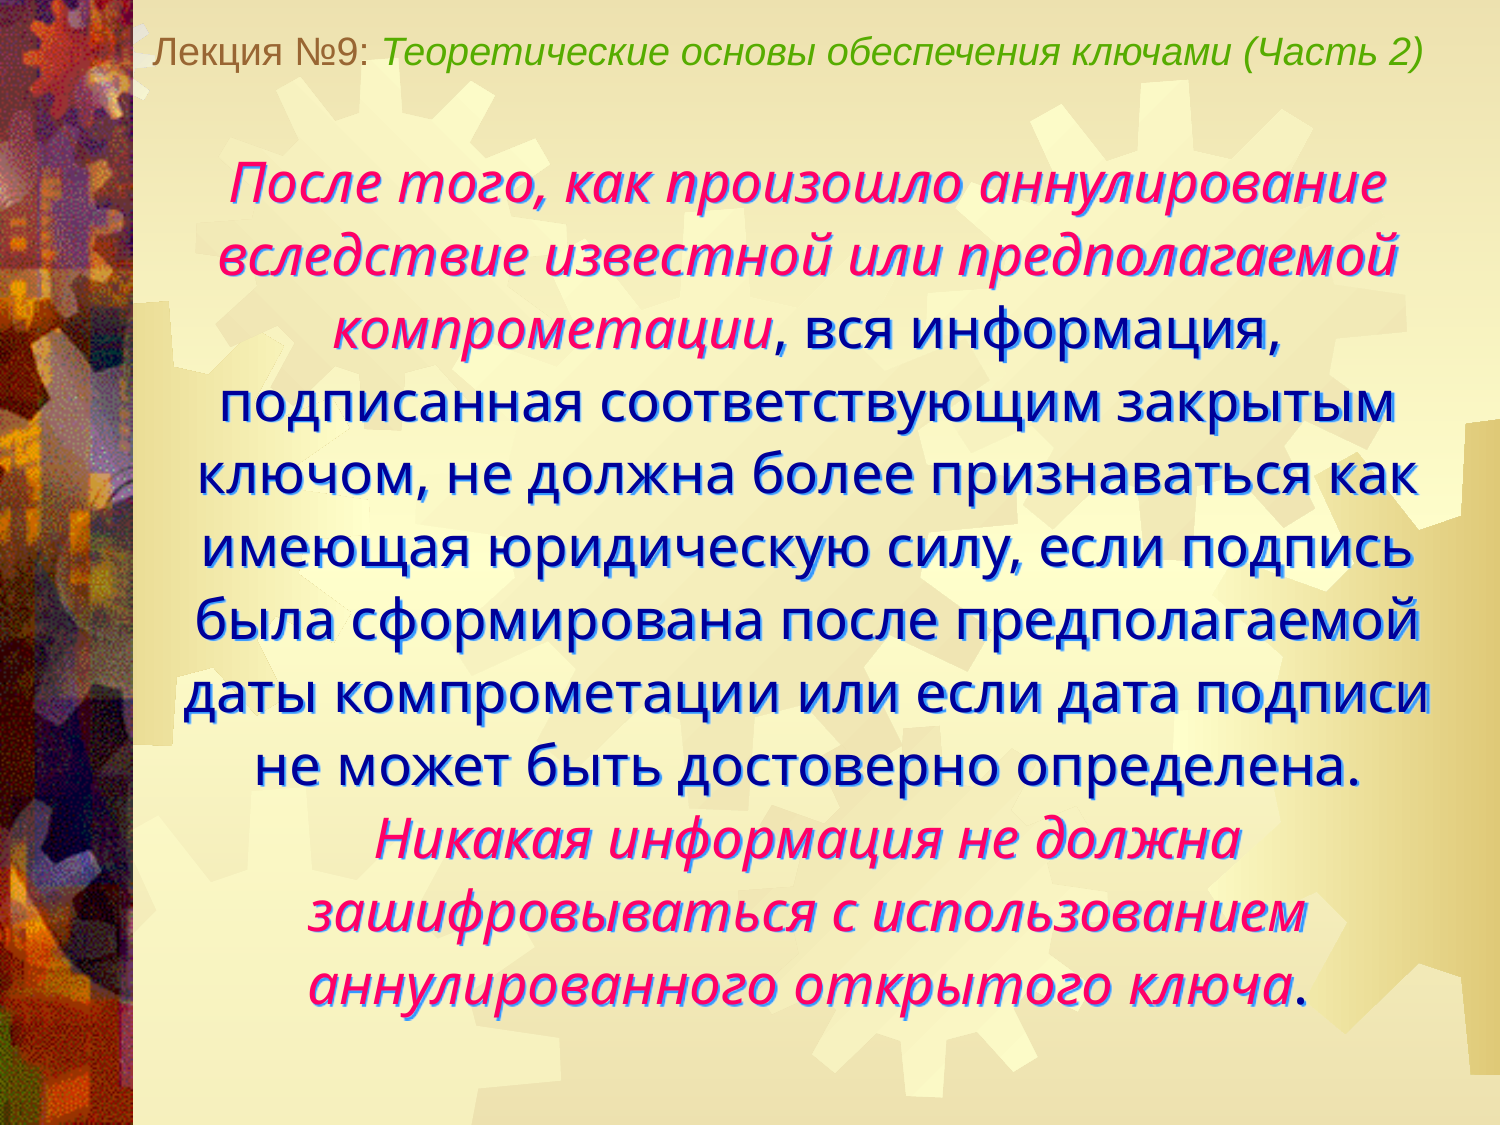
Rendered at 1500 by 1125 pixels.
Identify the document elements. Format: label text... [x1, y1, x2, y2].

text_box Лекция №9: Теоретические основы обеспечения ключами (Часть 2) [130, 31, 1500, 74]
text_box После того, как произошло аннулирование вследствие известной или предполагаемой компрометации, вся информация, подписанная соответствующим закрытым ключом, не должна более признаваться как имеющая юридическую силу, если подпись была сформирована после предполагаемой даты компрометации или если дата подписи не может быть достоверно определена. Никакая информация не должна зашифровываться с использованием аннулированного открытого ключа. [152, 140, 1464, 1016]
picture [0, 0, 133, 1125]
